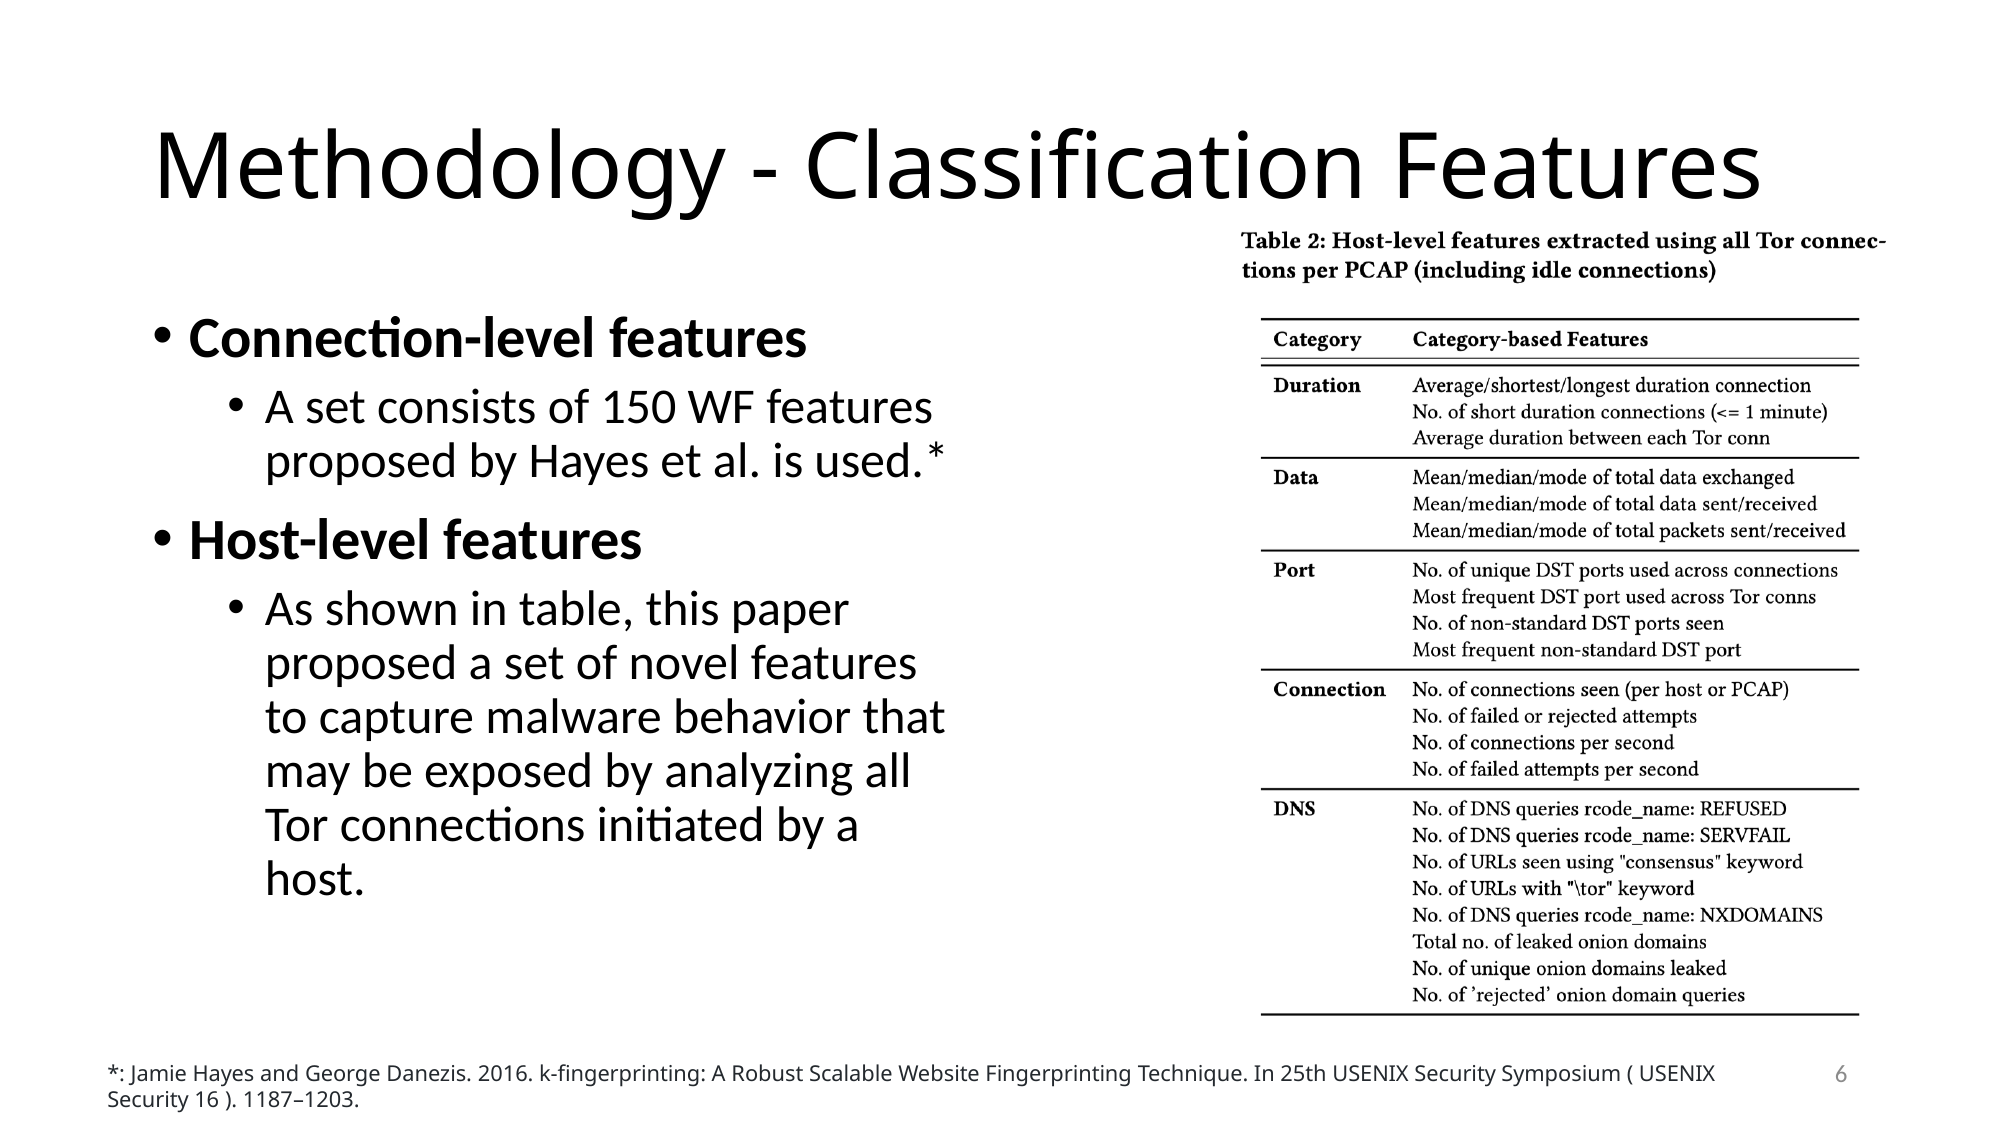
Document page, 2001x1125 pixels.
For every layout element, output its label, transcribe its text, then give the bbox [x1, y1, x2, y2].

title Methodology - Classification Features [137, 59, 1863, 278]
list Connection-level features A set consists of 150 WF features proposed by Hayes et al. is used.* Host-level features As shown in table, this paper proposed a set of novel features to capture malware behavior that may be exposed by analyzing all Tor connections initiated by a host. [137, 299, 966, 1014]
picture [1215, 208, 1908, 1052]
text_box *: Jamie Hayes and George Danezis. 2016. k-fingerprinting: A Robust Scalable Website Fingerprinting Technique. In 25th USENIX Security Symposium ( USENIX Security 16 ). 1187–1203. [92, 1051, 1801, 1119]
slide_number 6 [1801, 1052, 1863, 1103]
